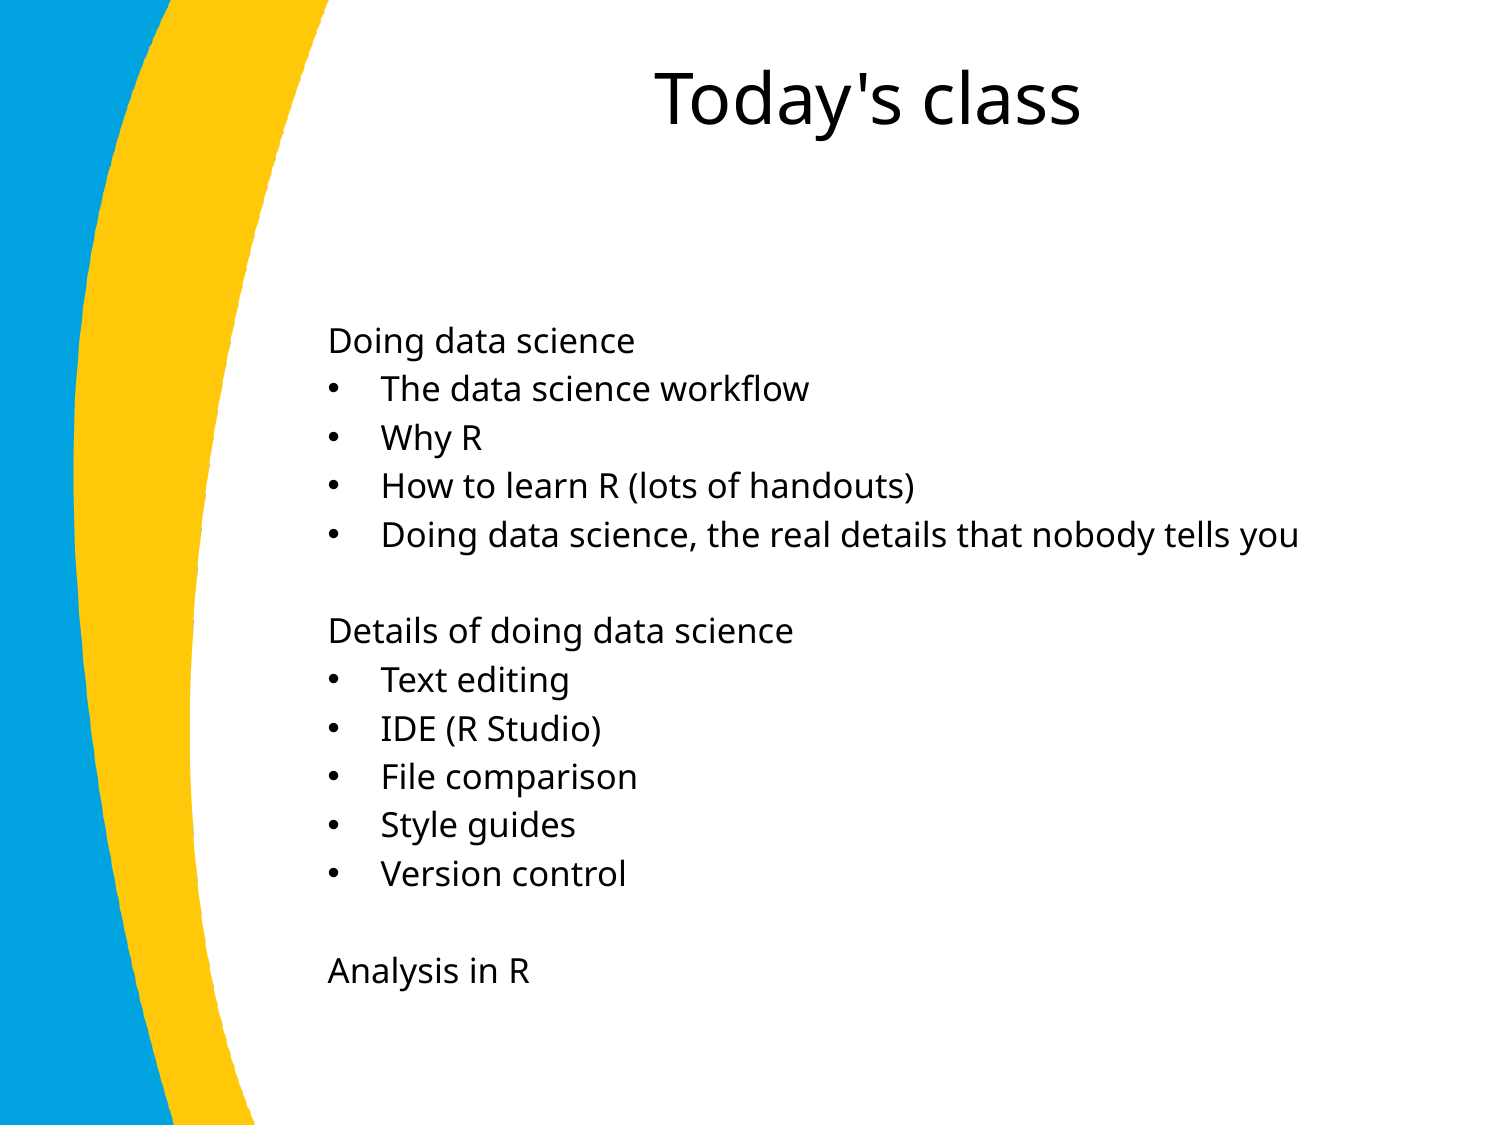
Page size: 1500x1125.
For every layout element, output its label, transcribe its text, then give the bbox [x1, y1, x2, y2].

title Today's class [312, 45, 1425, 233]
list Doing data science The data science workflow Why R How to learn R (lots of handouts) Doing data science, the real details that nobody tells you Details of doing data science Text editing IDE (R Studio) File comparison Style guides Version control Analysis in R [312, 262, 1425, 1005]
picture [74, 0, 329, 1125]
